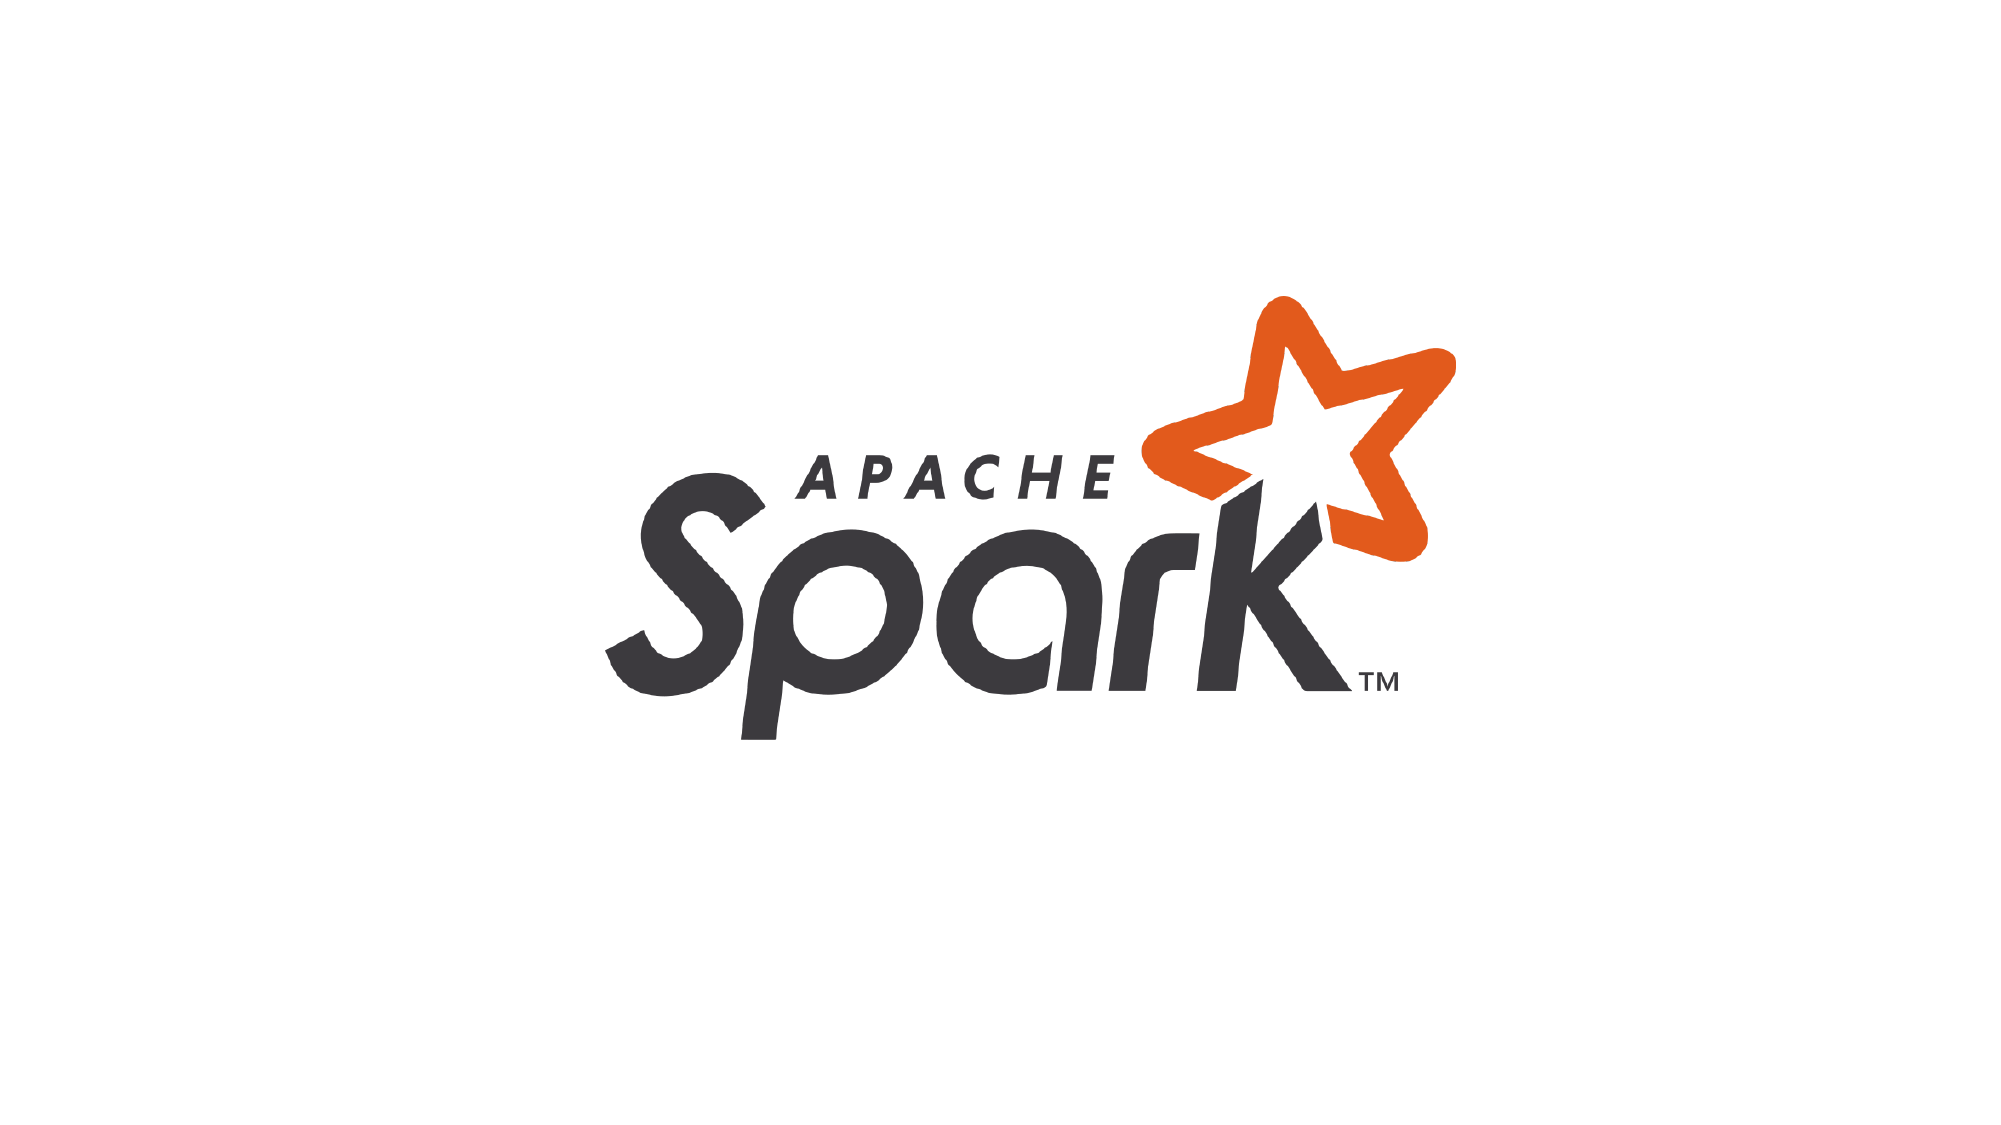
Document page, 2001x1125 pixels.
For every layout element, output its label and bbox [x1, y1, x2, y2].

picture [604, 296, 1456, 740]
